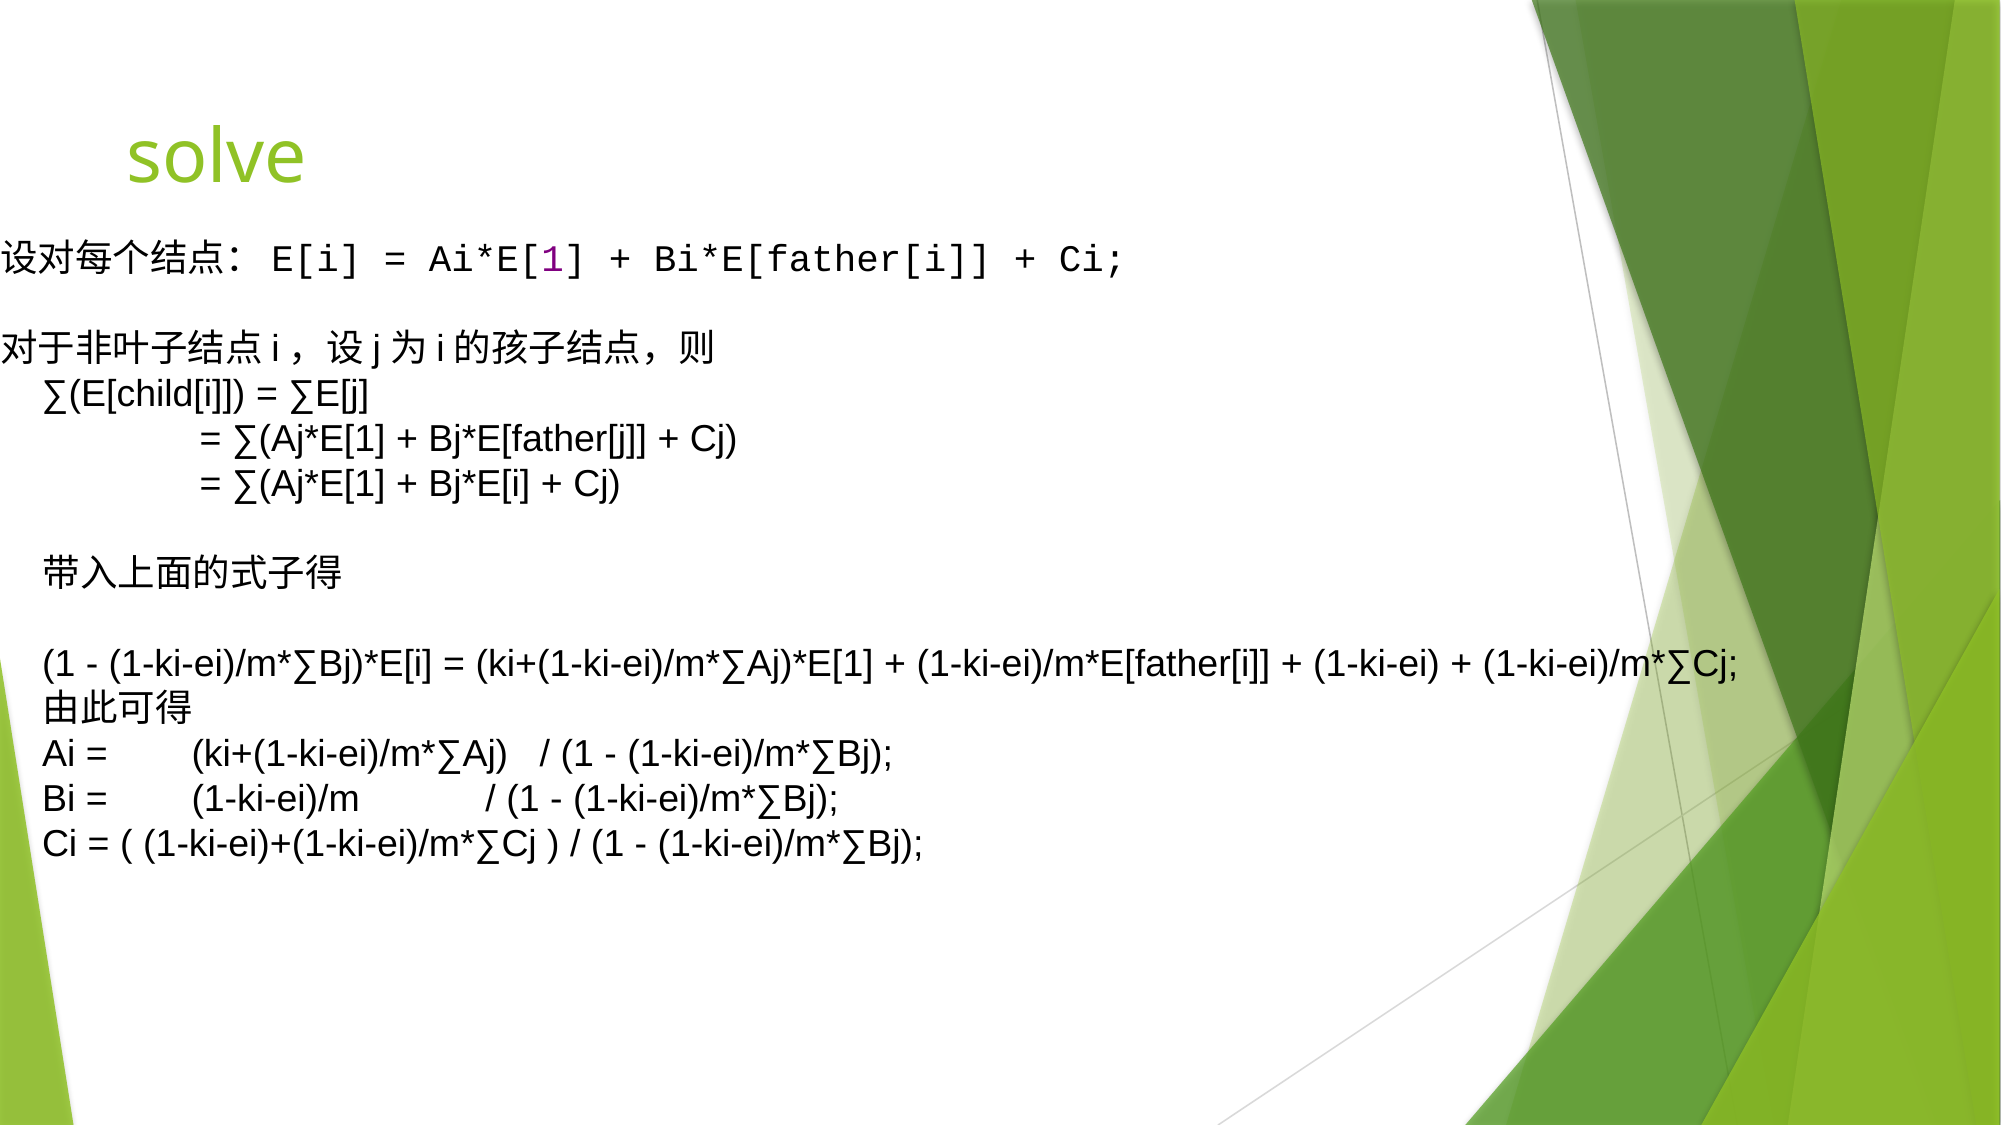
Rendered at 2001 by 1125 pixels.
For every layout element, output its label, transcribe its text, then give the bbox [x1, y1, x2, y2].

list 设对每个结点：E[i] = Ai*E[1] + Bi*E[father[i]] + Ci; 对于非叶子结点i，设j为i的孩子结点，则 ∑(E[child[i]]) = ∑E[j] = ∑(Aj*E[1] + Bj*E[father[j]] + Cj) = ∑(Aj*E[1] + Bj*E[i] + Cj) 带入上面的式子得 (1 - (1-ki-ei)/m*∑Bj)*E[i] = (ki+(1-ki-ei)/m*∑Aj)*E[1] + (1-ki-ei)/m*E[father[i]] + (1-ki-ei) + (1-ki-ei)/m*∑Cj; 由此可得 Ai = (ki+(1-ki-ei)/m*∑Aj) / (1 - (1-ki-ei)/m*∑Bj); Bi = (1-ki-ei)/m / (1 - (1-ki-ei)/m*∑Bj); Ci = ( (1-ki-ei)+(1-ki-ei)/m*∑Cj ) / (1 - (1-ki-ei)/m*∑Bj); [0, 234, 1757, 910]
title solve [111, 99, 1522, 234]
